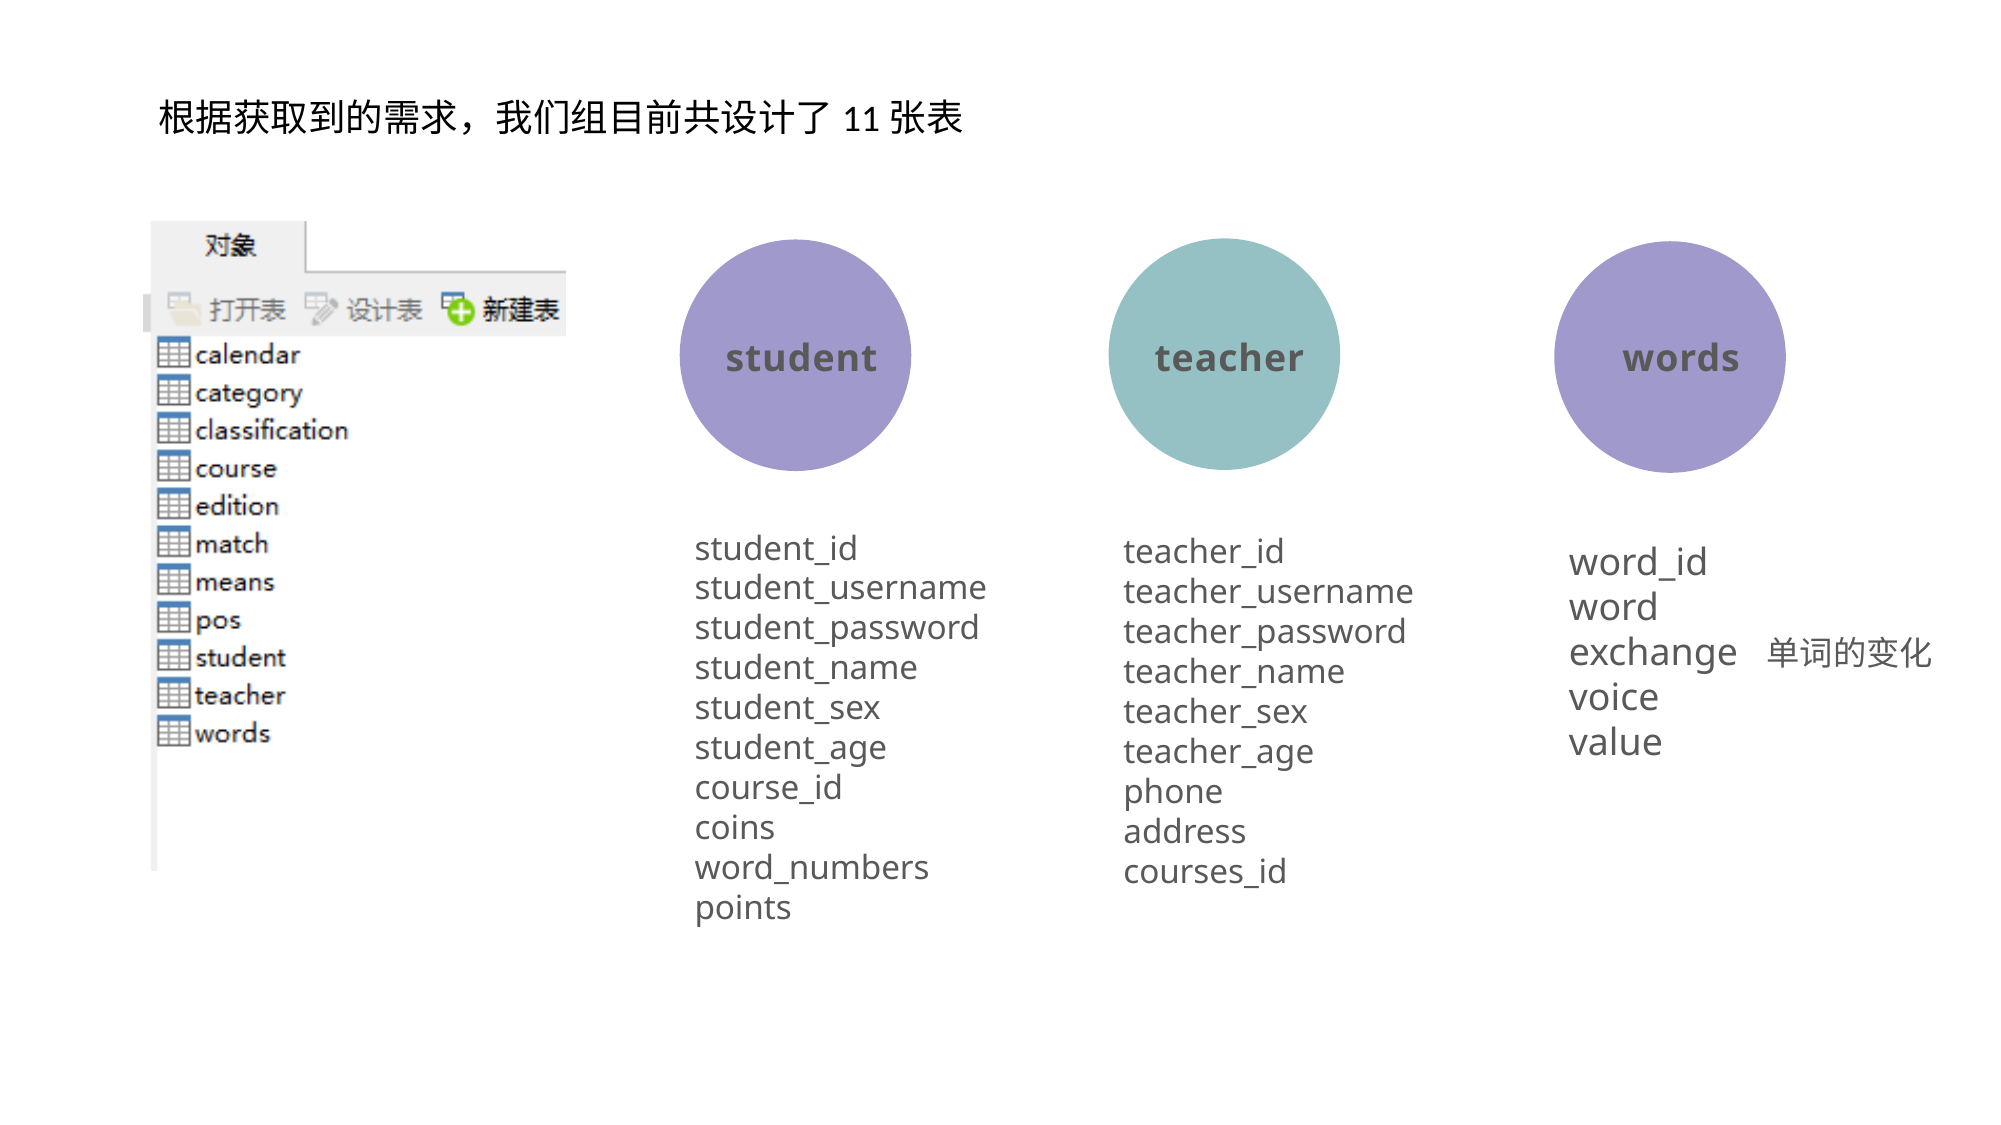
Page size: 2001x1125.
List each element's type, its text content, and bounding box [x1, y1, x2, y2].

text_box [1558, 387, 1782, 473]
text_box teacher [1084, 326, 1375, 387]
picture [143, 221, 566, 871]
text_box [1558, 241, 1782, 326]
text_box [684, 387, 907, 472]
text_box student_id student_username student_password student_name student_sex student_age course_id coins word_numbers points [679, 519, 1037, 934]
text_box [1112, 238, 1337, 326]
text_box teacher_id teacher_username teacher_password teacher_name teacher_sex teacher_age phone address courses_id [1108, 523, 1484, 923]
text_box 根据获取到的需求，我们组目前共设计了11张表 [143, 86, 1017, 147]
text_box word_id word exchange 单词的变化 voice value [1554, 531, 2000, 771]
text_box student [656, 326, 947, 387]
text_box [683, 239, 908, 326]
text_box words [1536, 326, 1827, 387]
text_box [1113, 387, 1336, 470]
